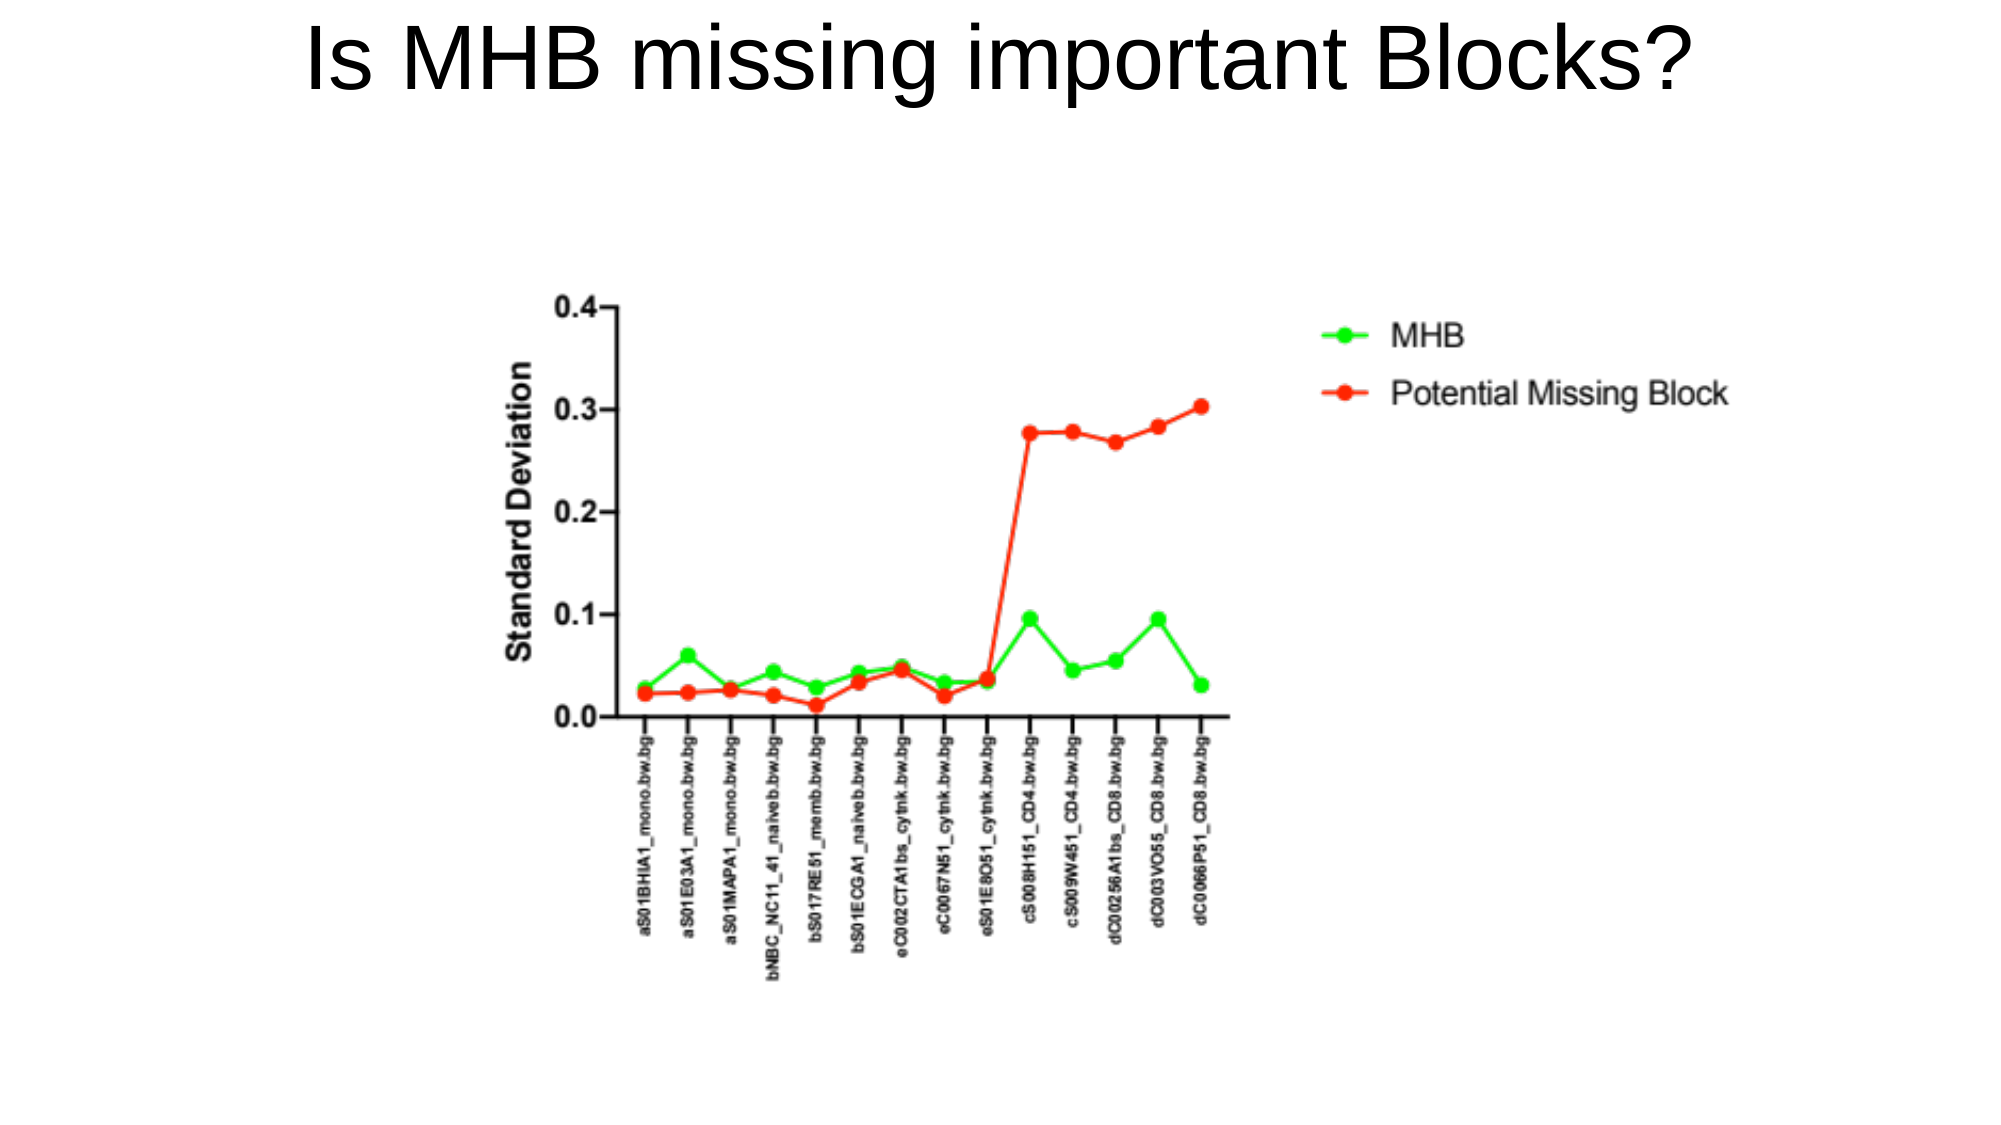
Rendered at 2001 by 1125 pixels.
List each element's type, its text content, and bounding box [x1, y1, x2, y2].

picture [487, 273, 1736, 984]
title Is MHB missing important Blocks? [137, 0, 1863, 121]
